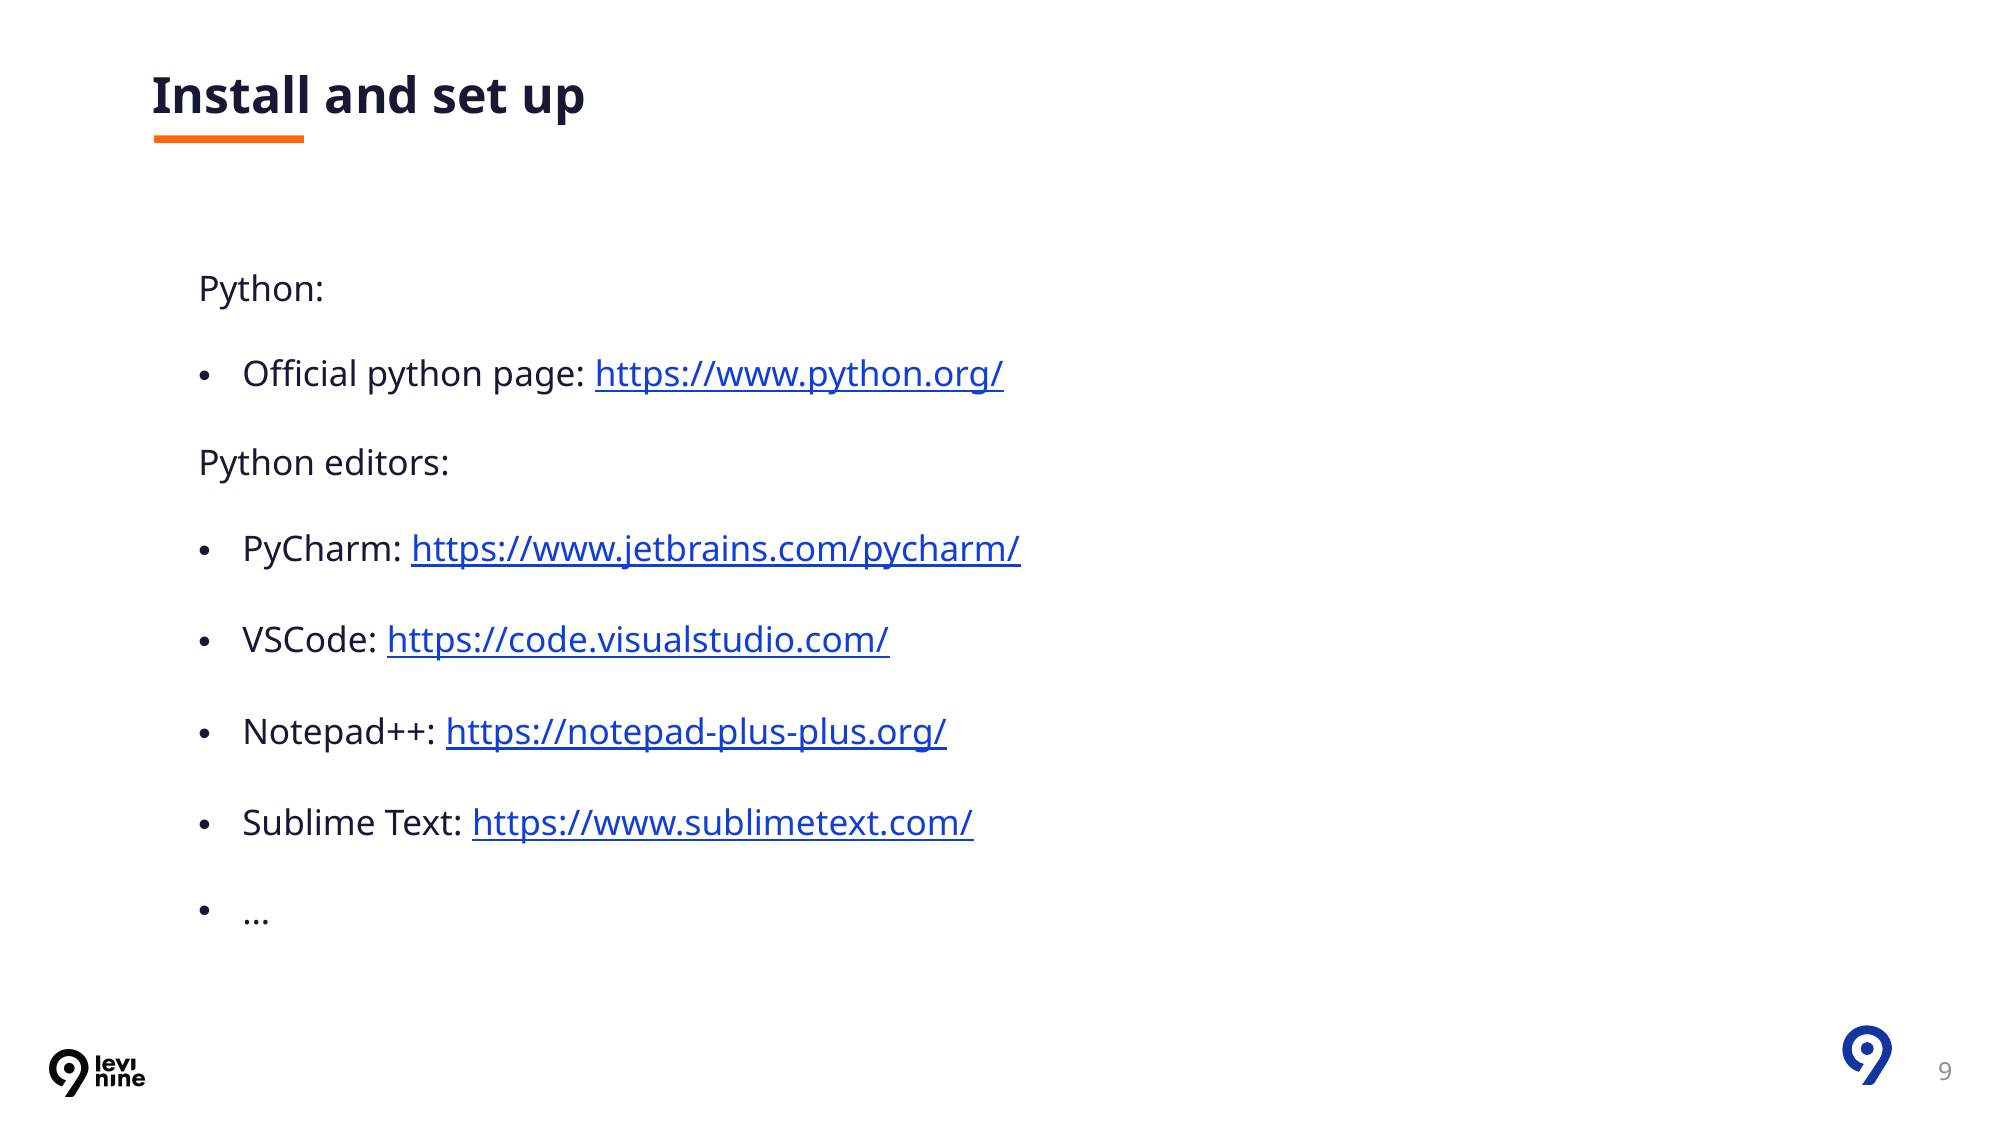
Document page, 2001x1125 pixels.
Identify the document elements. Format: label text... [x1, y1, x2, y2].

slide_number 9 [32, 1042, 1968, 1103]
title Install and set up [137, 59, 1863, 136]
list Python: Official python page: https://www.python.org/ Python editors: PyCharm: https://www.jetbrains.com/pycharm/ VSCode: https://code.visualstudio.com/ Notepad++: https://notepad-plus-plus.org/ Sublime Text: https://www.sublimetext.com/ … [198, 244, 1647, 934]
